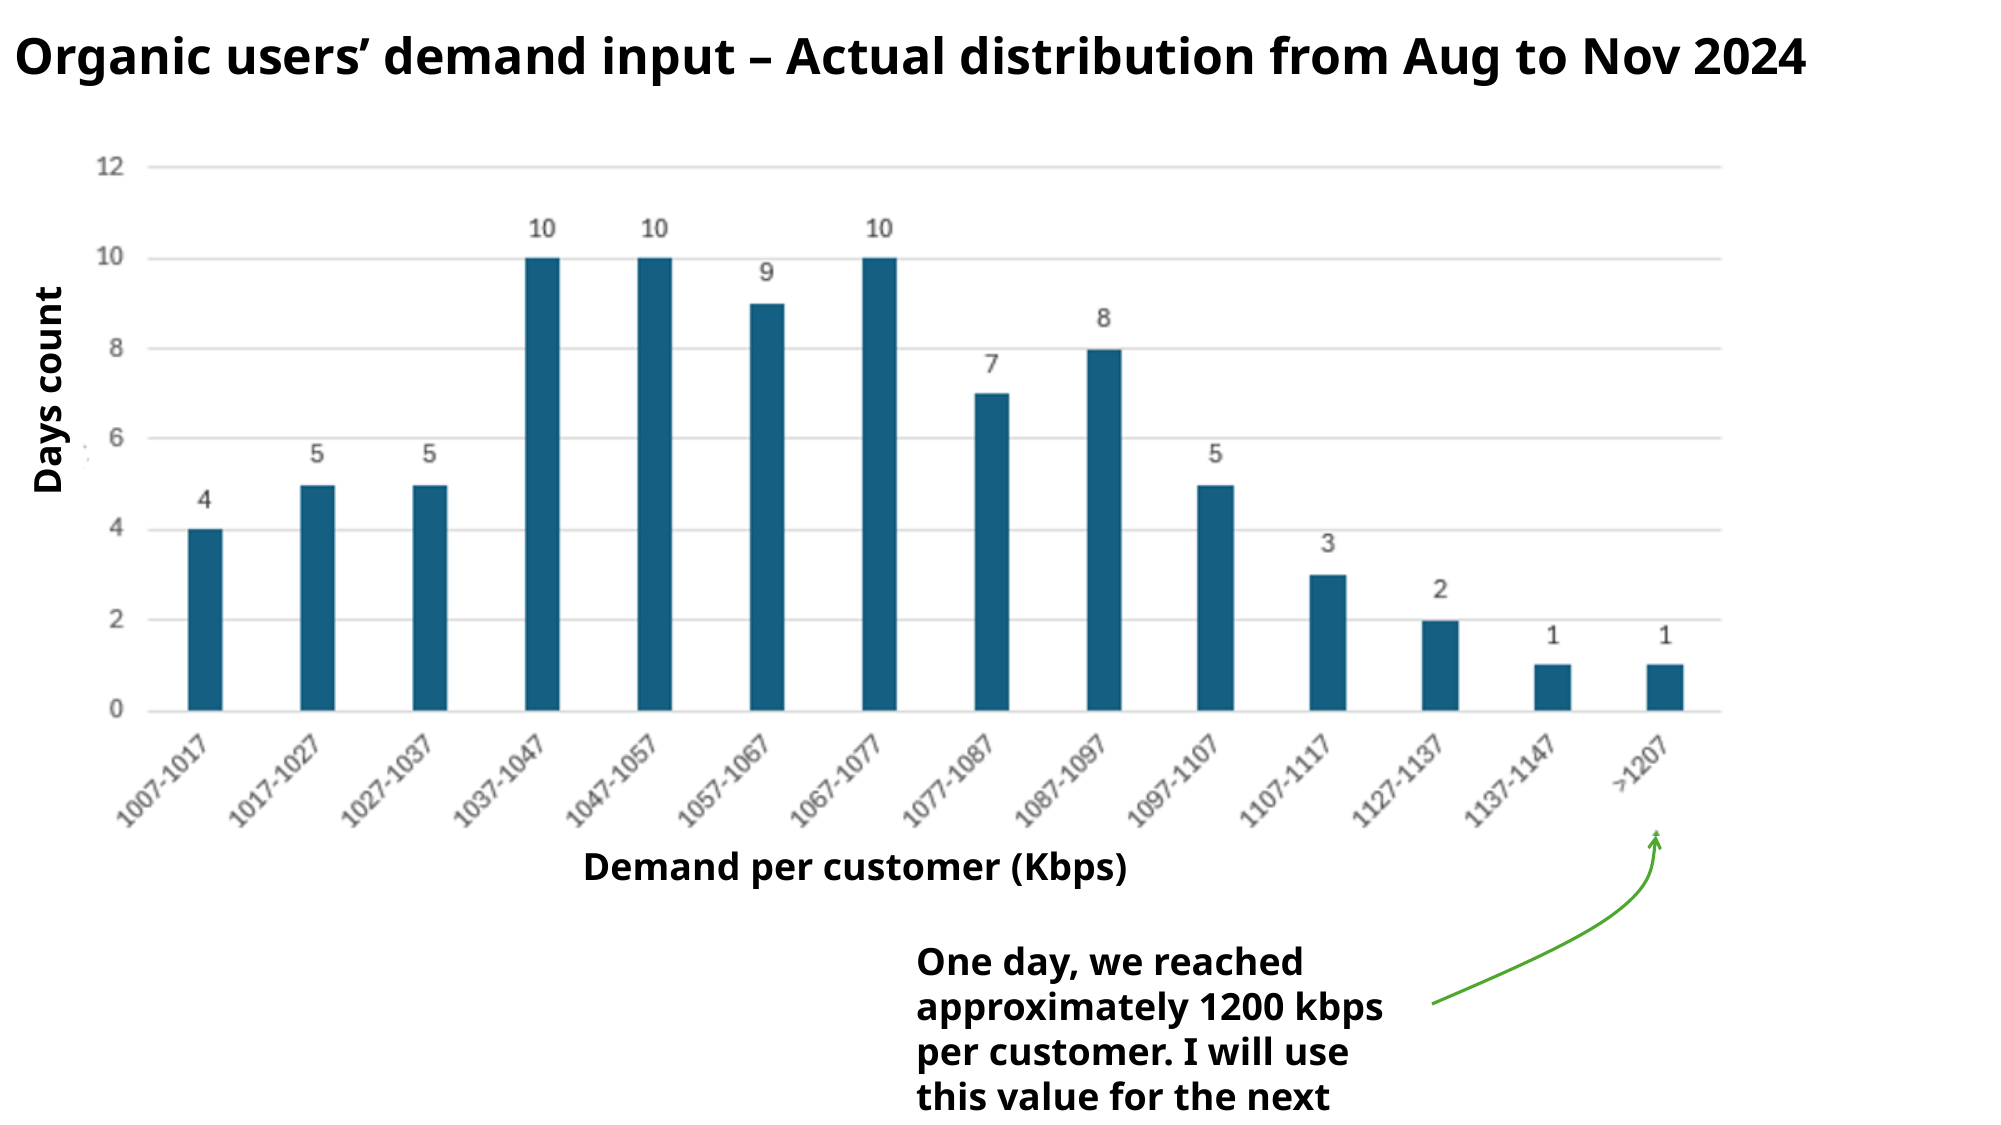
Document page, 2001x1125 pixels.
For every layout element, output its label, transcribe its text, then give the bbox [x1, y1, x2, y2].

text_box One day, we reached approximately 1200 kbps per customer. I will use this value for the next forecast. [901, 930, 1432, 1125]
picture [0, 134, 1746, 836]
text_box Organic users’ demand input – Actual distribution from Aug to Nov 2024 [0, 17, 1940, 92]
text_box Demand per customer (Kbps) [567, 836, 1246, 896]
text_box [1432, 836, 1662, 1005]
